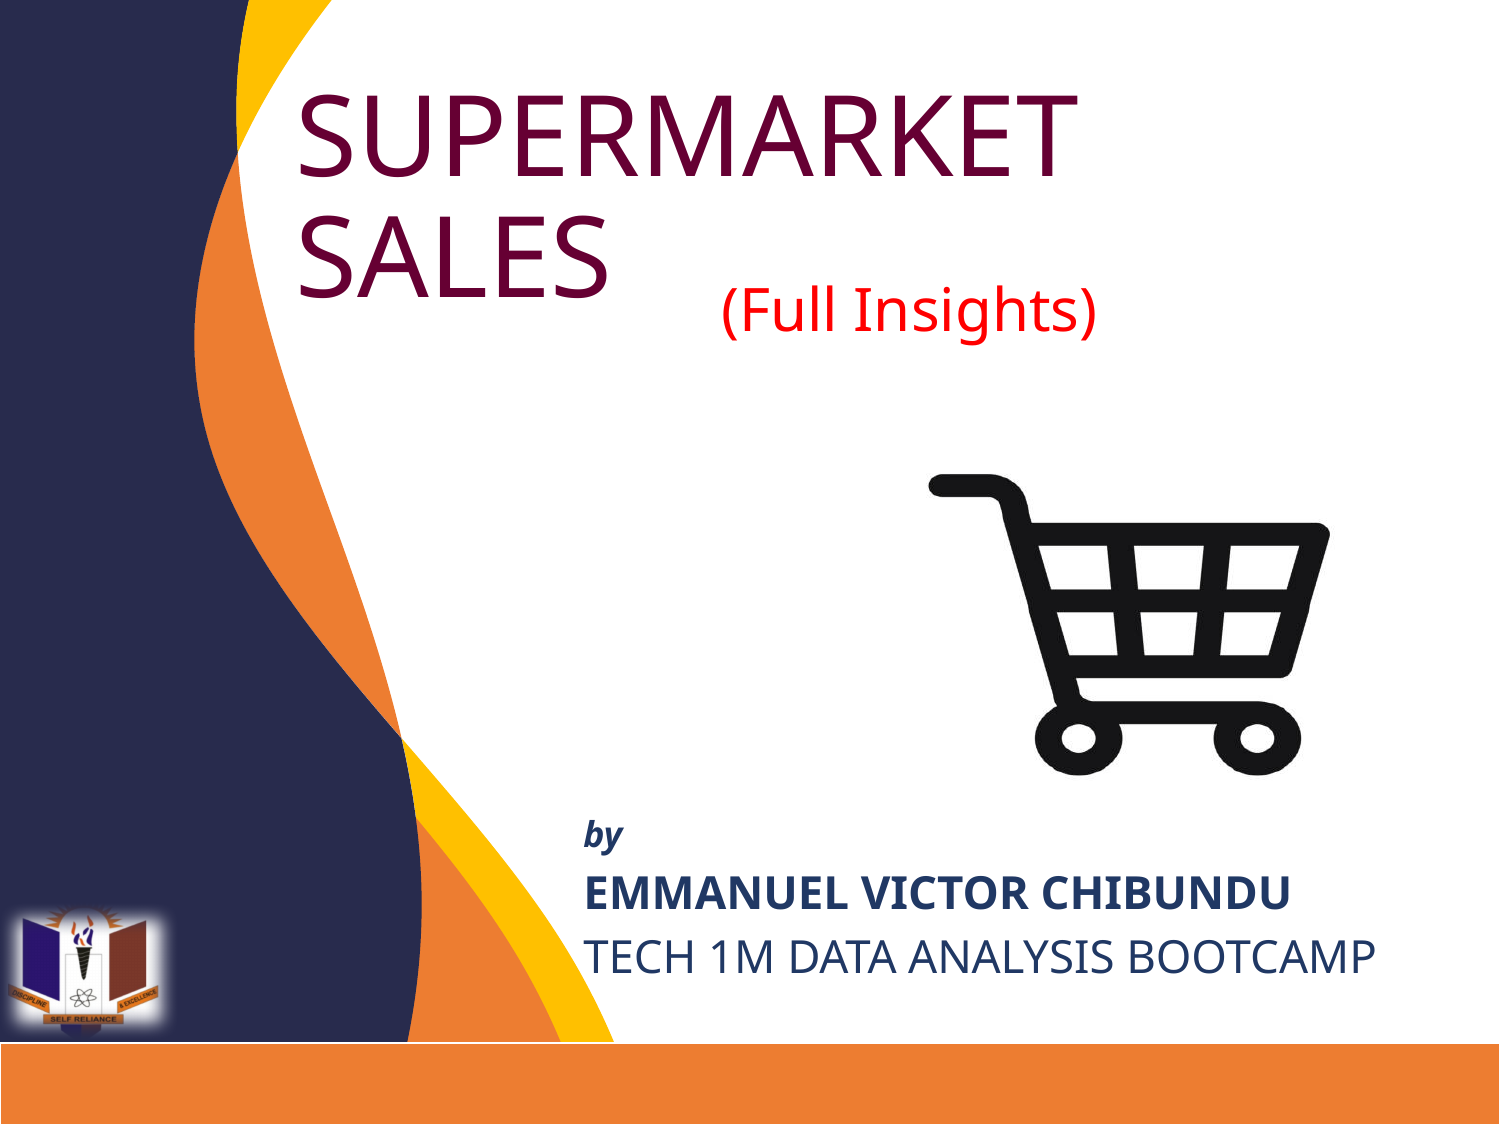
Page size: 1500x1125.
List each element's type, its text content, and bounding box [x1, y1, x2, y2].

picture [849, 374, 1438, 875]
text_box by EMMANUEL VICTOR CHIBUNDU TECH 1M DATA ANALYSIS BOOTCAMP [574, 812, 1475, 988]
text_box SUPERMARKET SALES [287, 75, 1297, 425]
picture [19, 922, 159, 1020]
text_box (Full Insights) [712, 275, 1138, 388]
